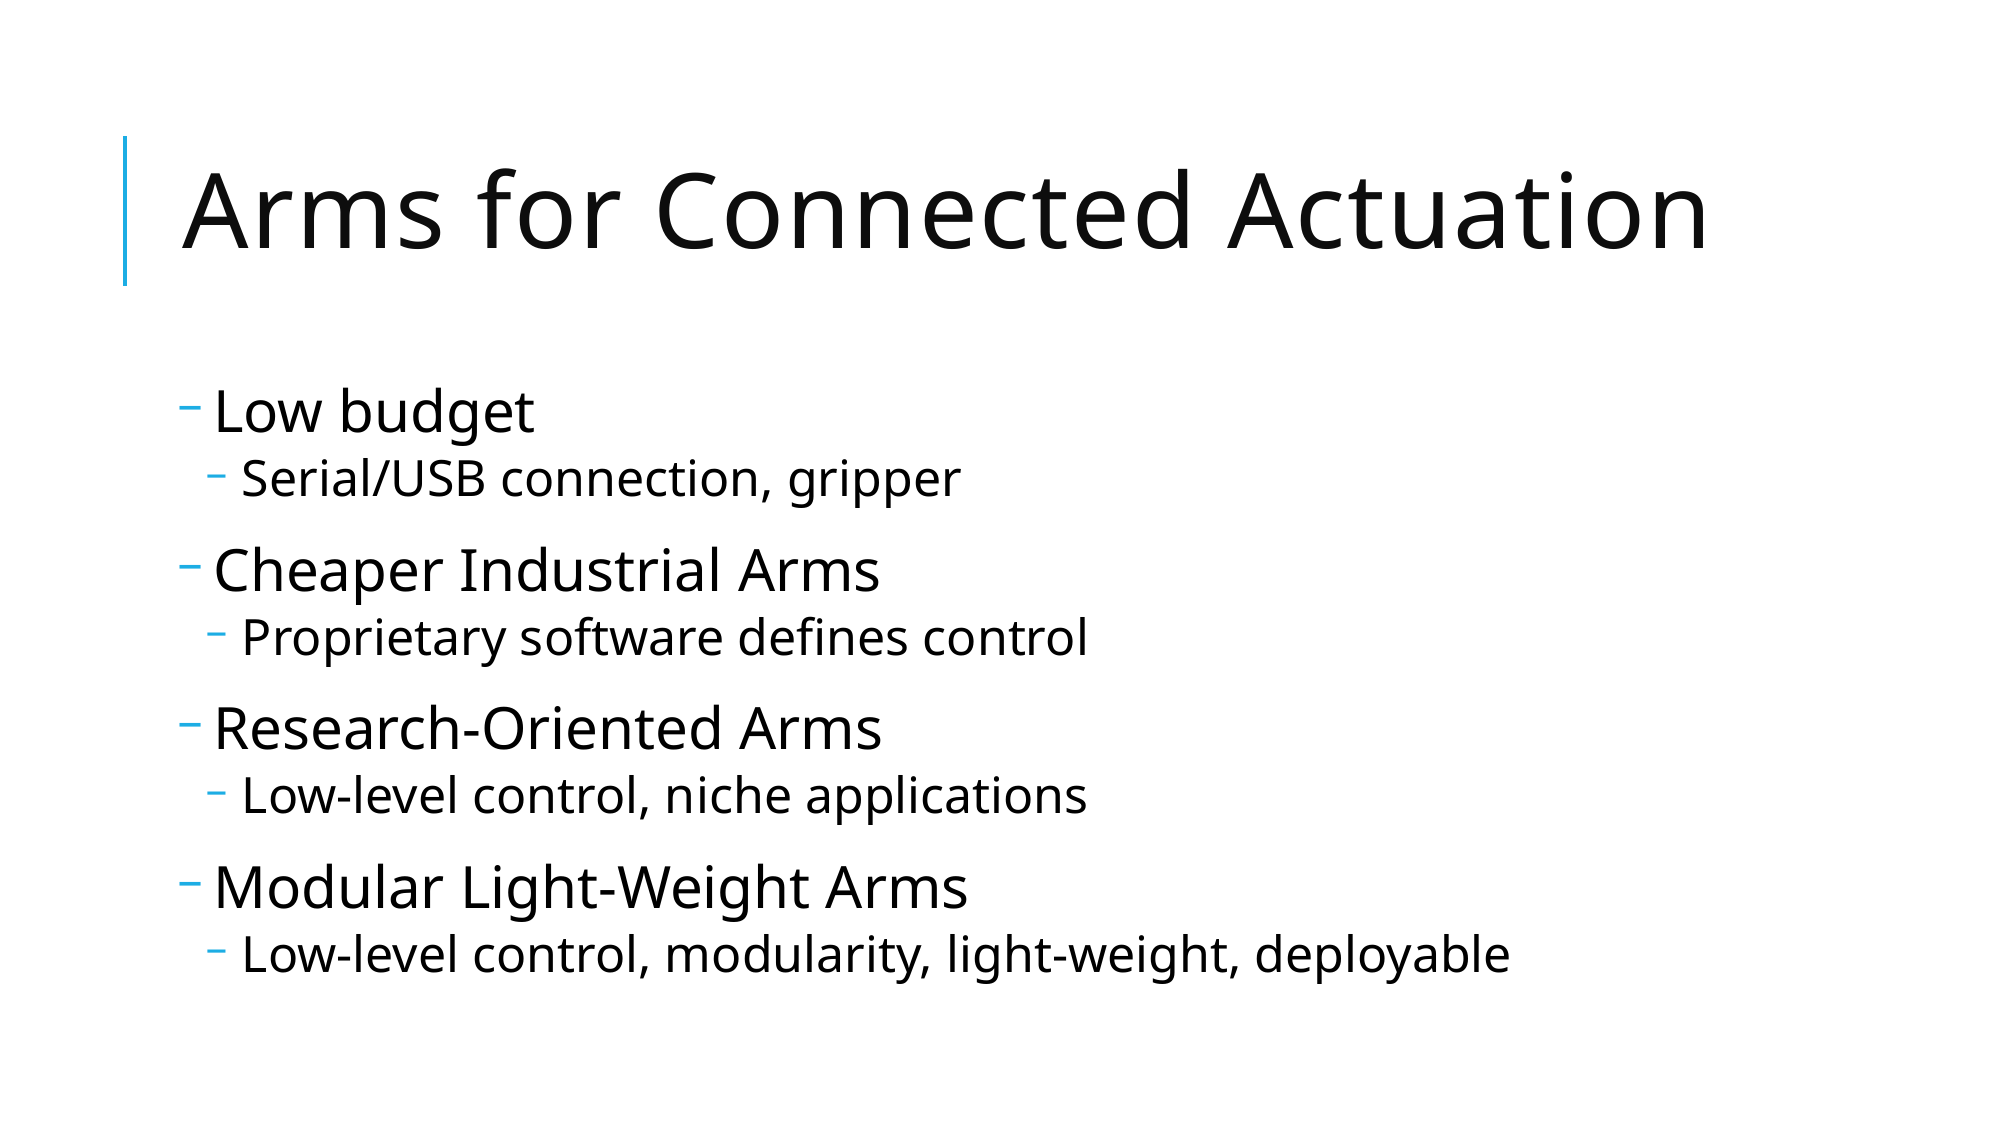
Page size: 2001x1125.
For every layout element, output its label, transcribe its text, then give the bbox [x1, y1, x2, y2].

title Arms for Connected Actuation [168, 96, 1763, 342]
list Low budget Serial/USB connection, gripper Cheaper Industrial Arms Proprietary software defines control Research-Oriented Arms Low-level control, niche applications Modular Light-Weight Arms Low-level control, modularity, light-weight, deployable [168, 375, 1763, 1035]
